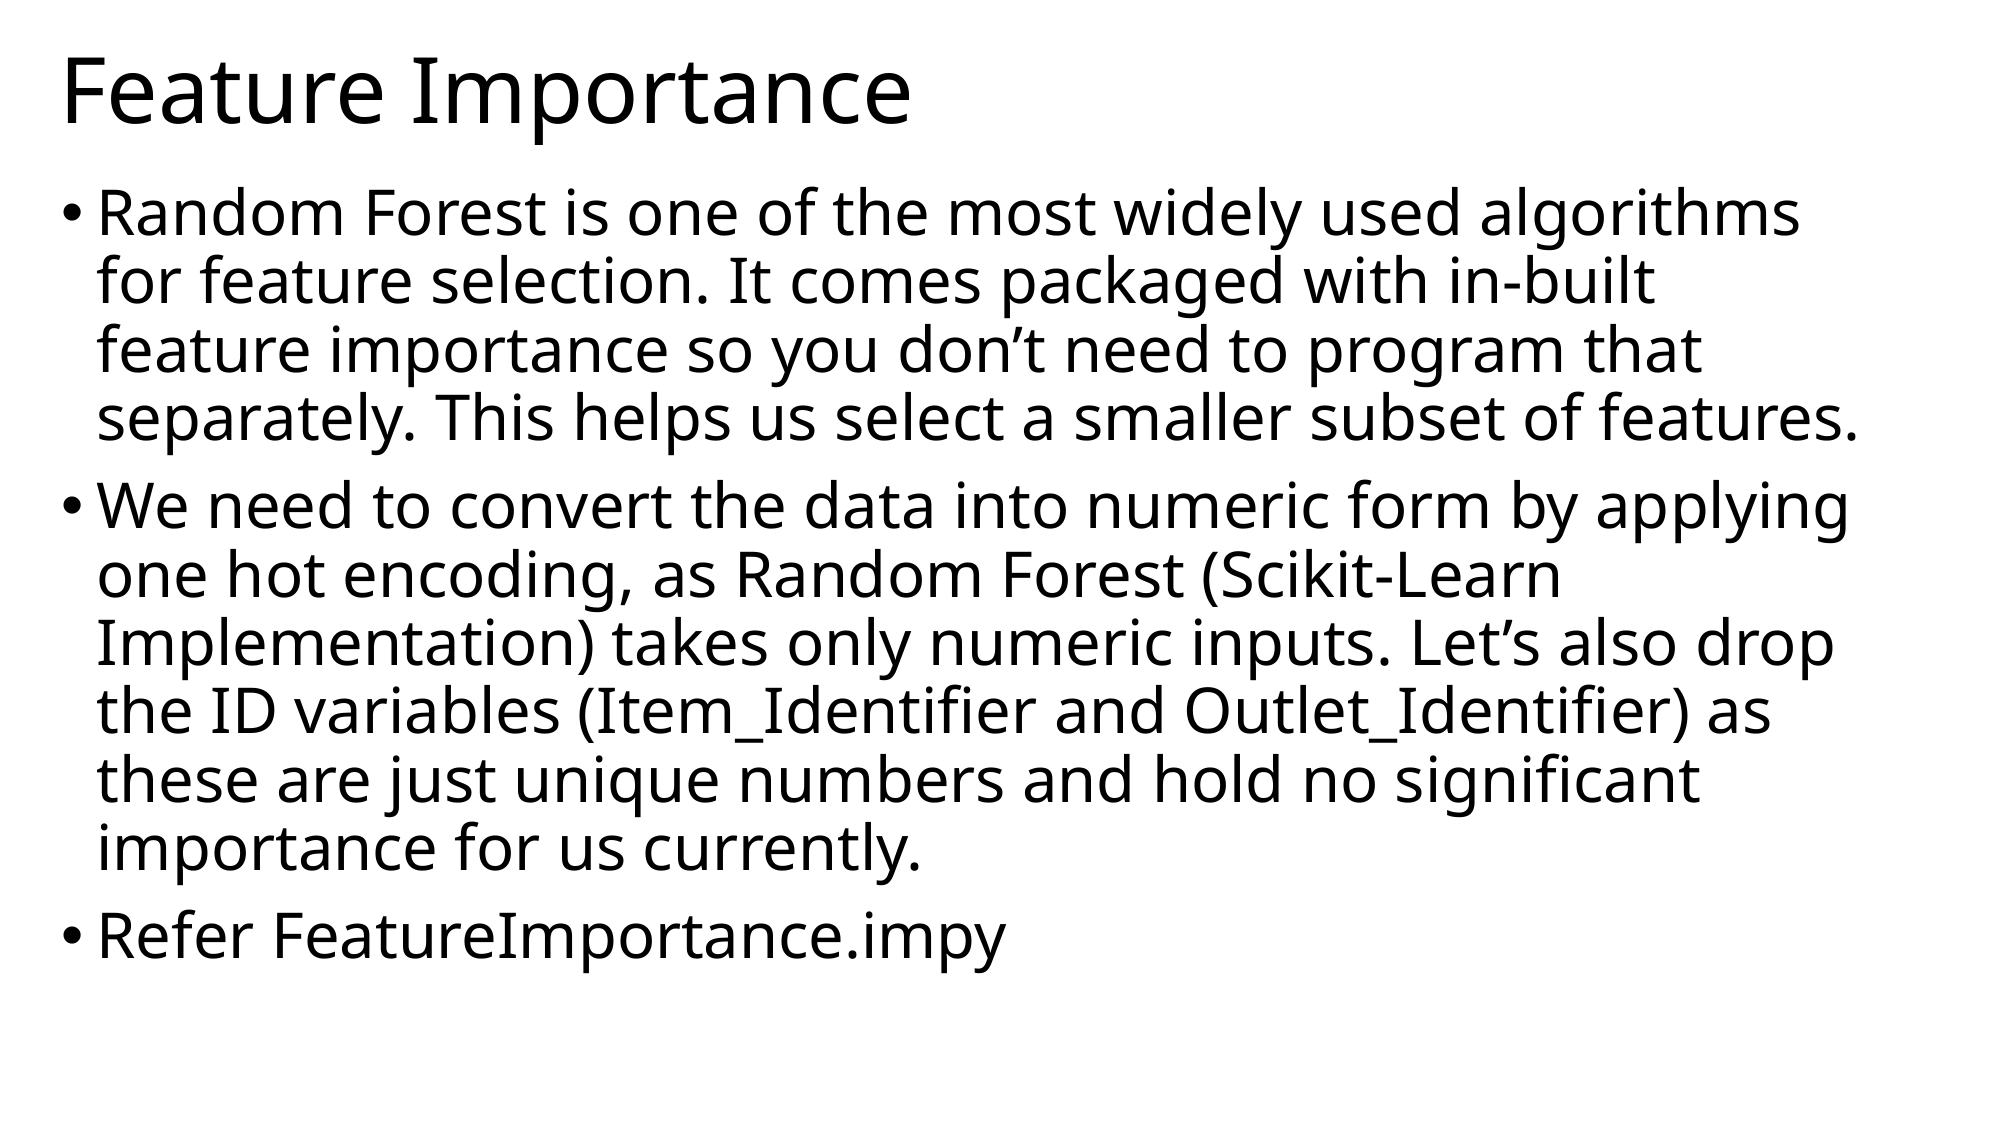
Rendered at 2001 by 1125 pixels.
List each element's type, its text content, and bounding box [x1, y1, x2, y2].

list Random Forest is one of the most widely used algorithms for feature selection. It comes packaged with in-built feature importance so you don’t need to program that separately. This helps us select a smaller subset of features. We need to convert the data into numeric form by applying one hot encoding, as Random Forest (Scikit-Learn Implementation) takes only numeric inputs. Let’s also drop the ID variables (Item_Identifier and Outlet_Identifier) as these are just unique numbers and hold no significant importance for us currently. Refer FeatureImportance.impy [46, 173, 1896, 1049]
title Feature Importance [44, 32, 1770, 156]
